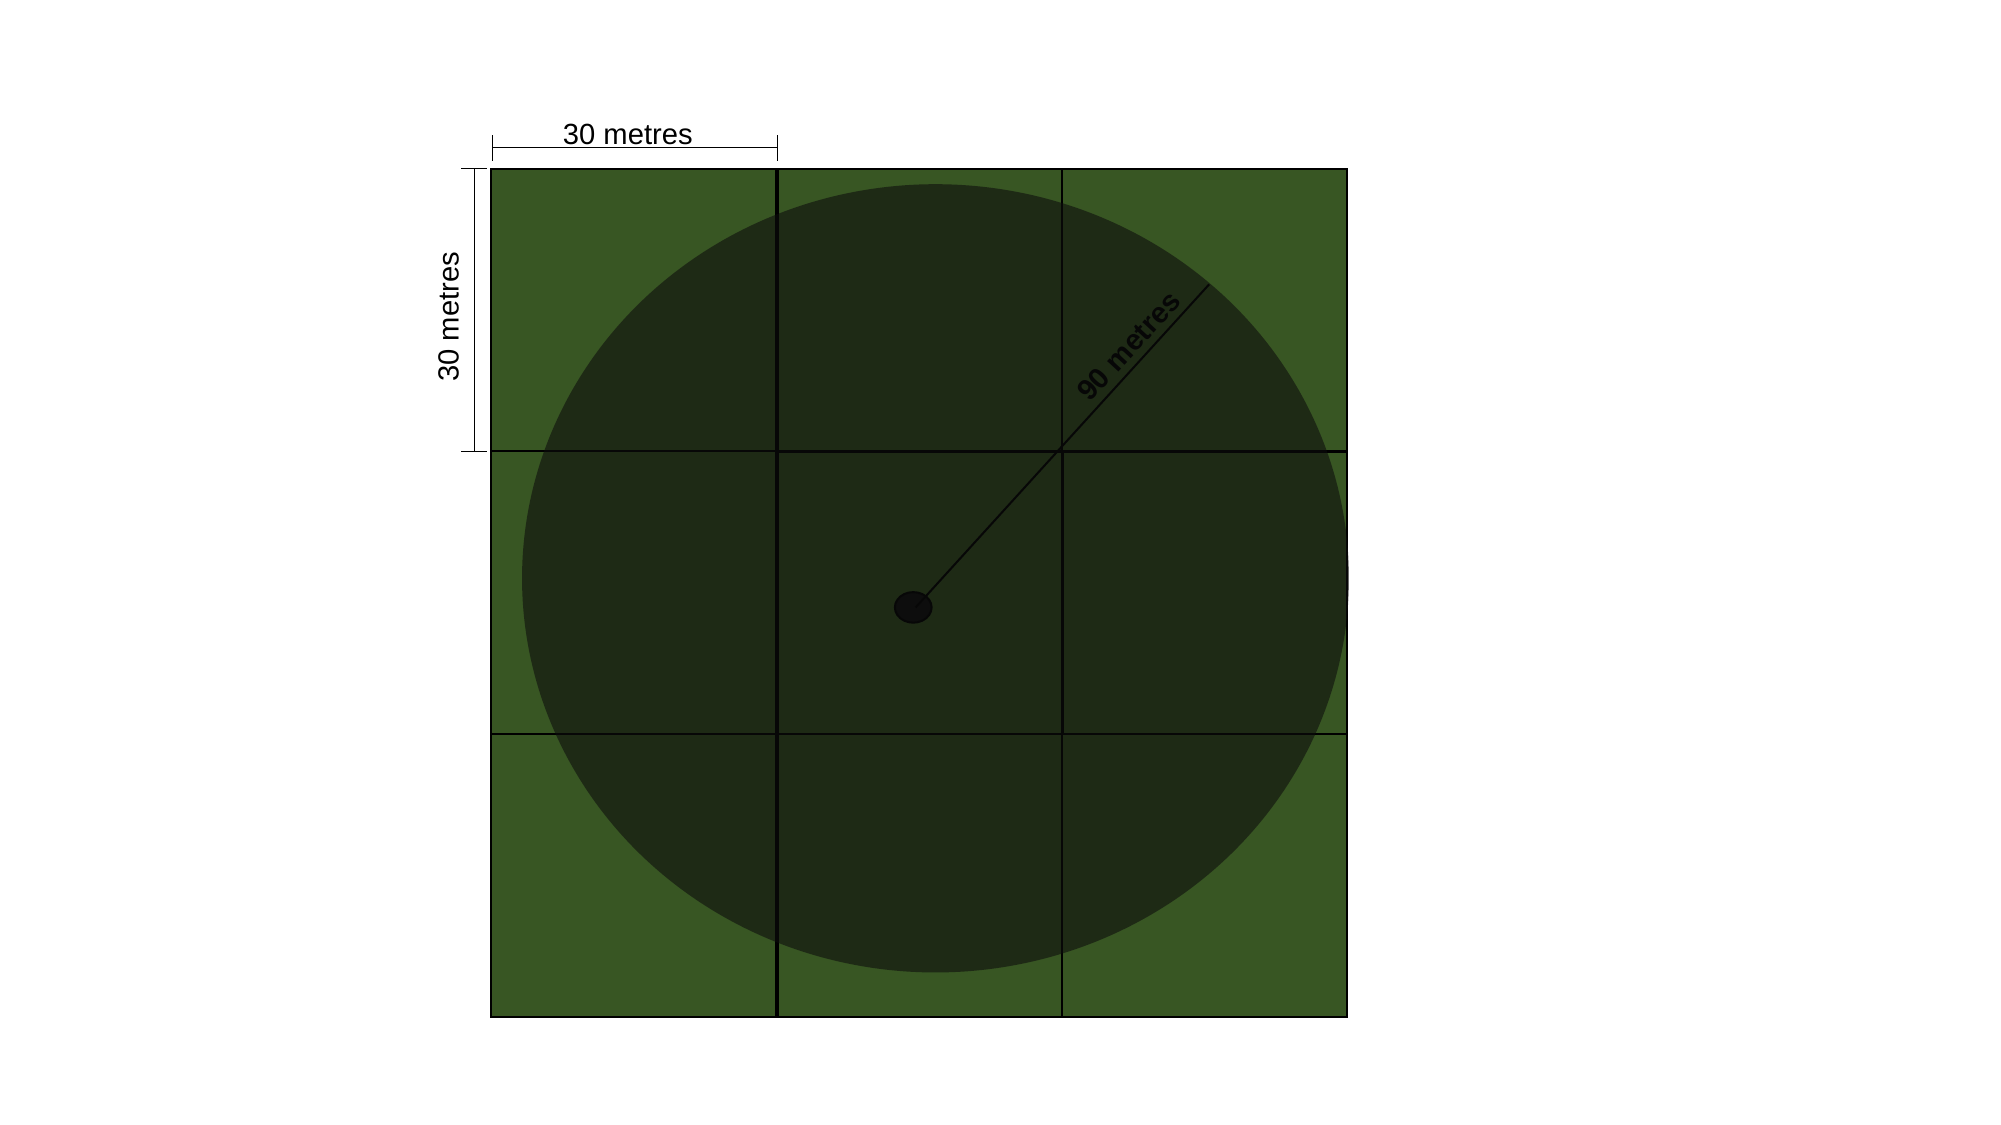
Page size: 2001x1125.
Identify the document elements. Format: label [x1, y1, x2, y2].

text_box [421, 107, 1349, 1018]
